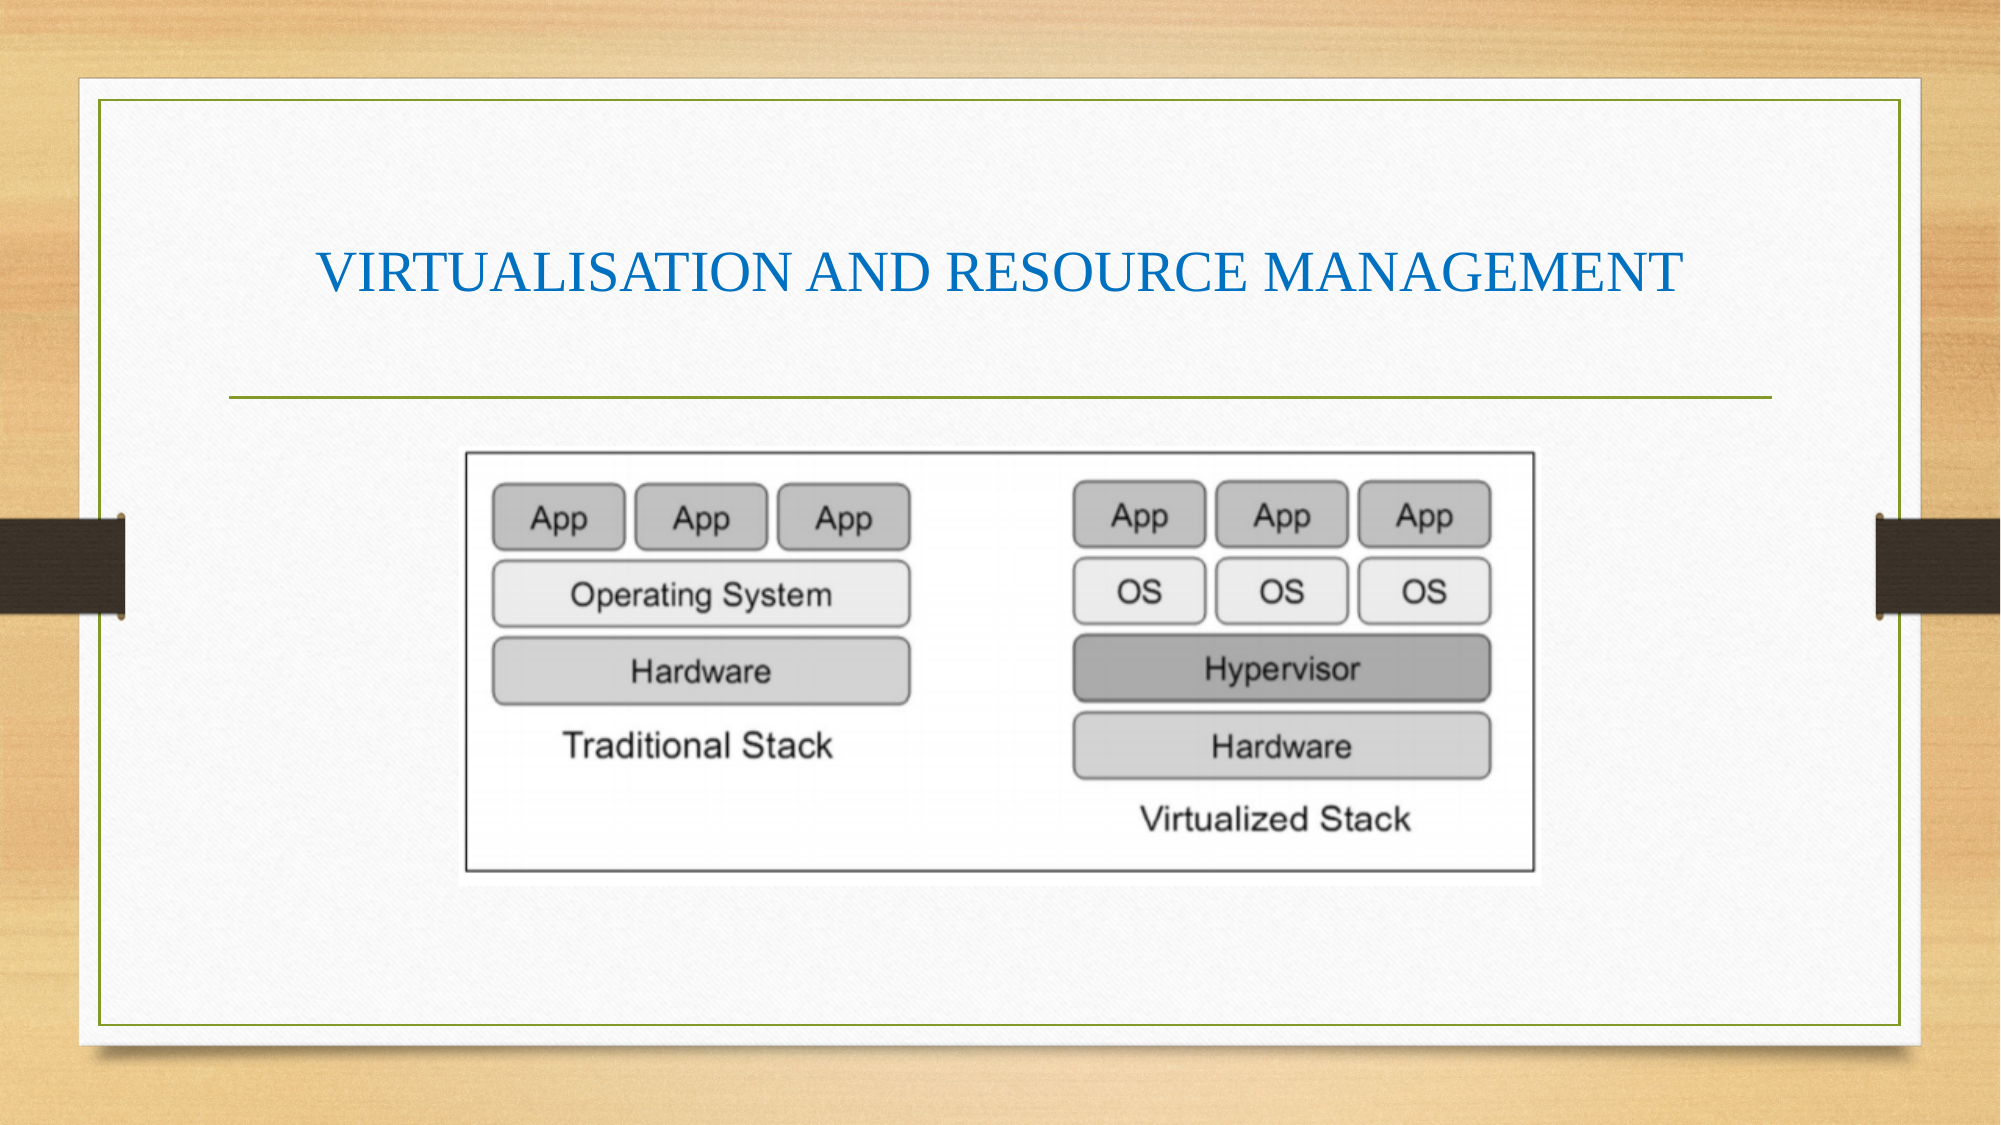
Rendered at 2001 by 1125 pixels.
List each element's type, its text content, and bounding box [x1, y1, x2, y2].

title VIRTUALISATION AND RESOURCE MANAGEMENT [212, 161, 1788, 375]
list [458, 446, 1542, 886]
picture [0, 0, 2001, 1125]
